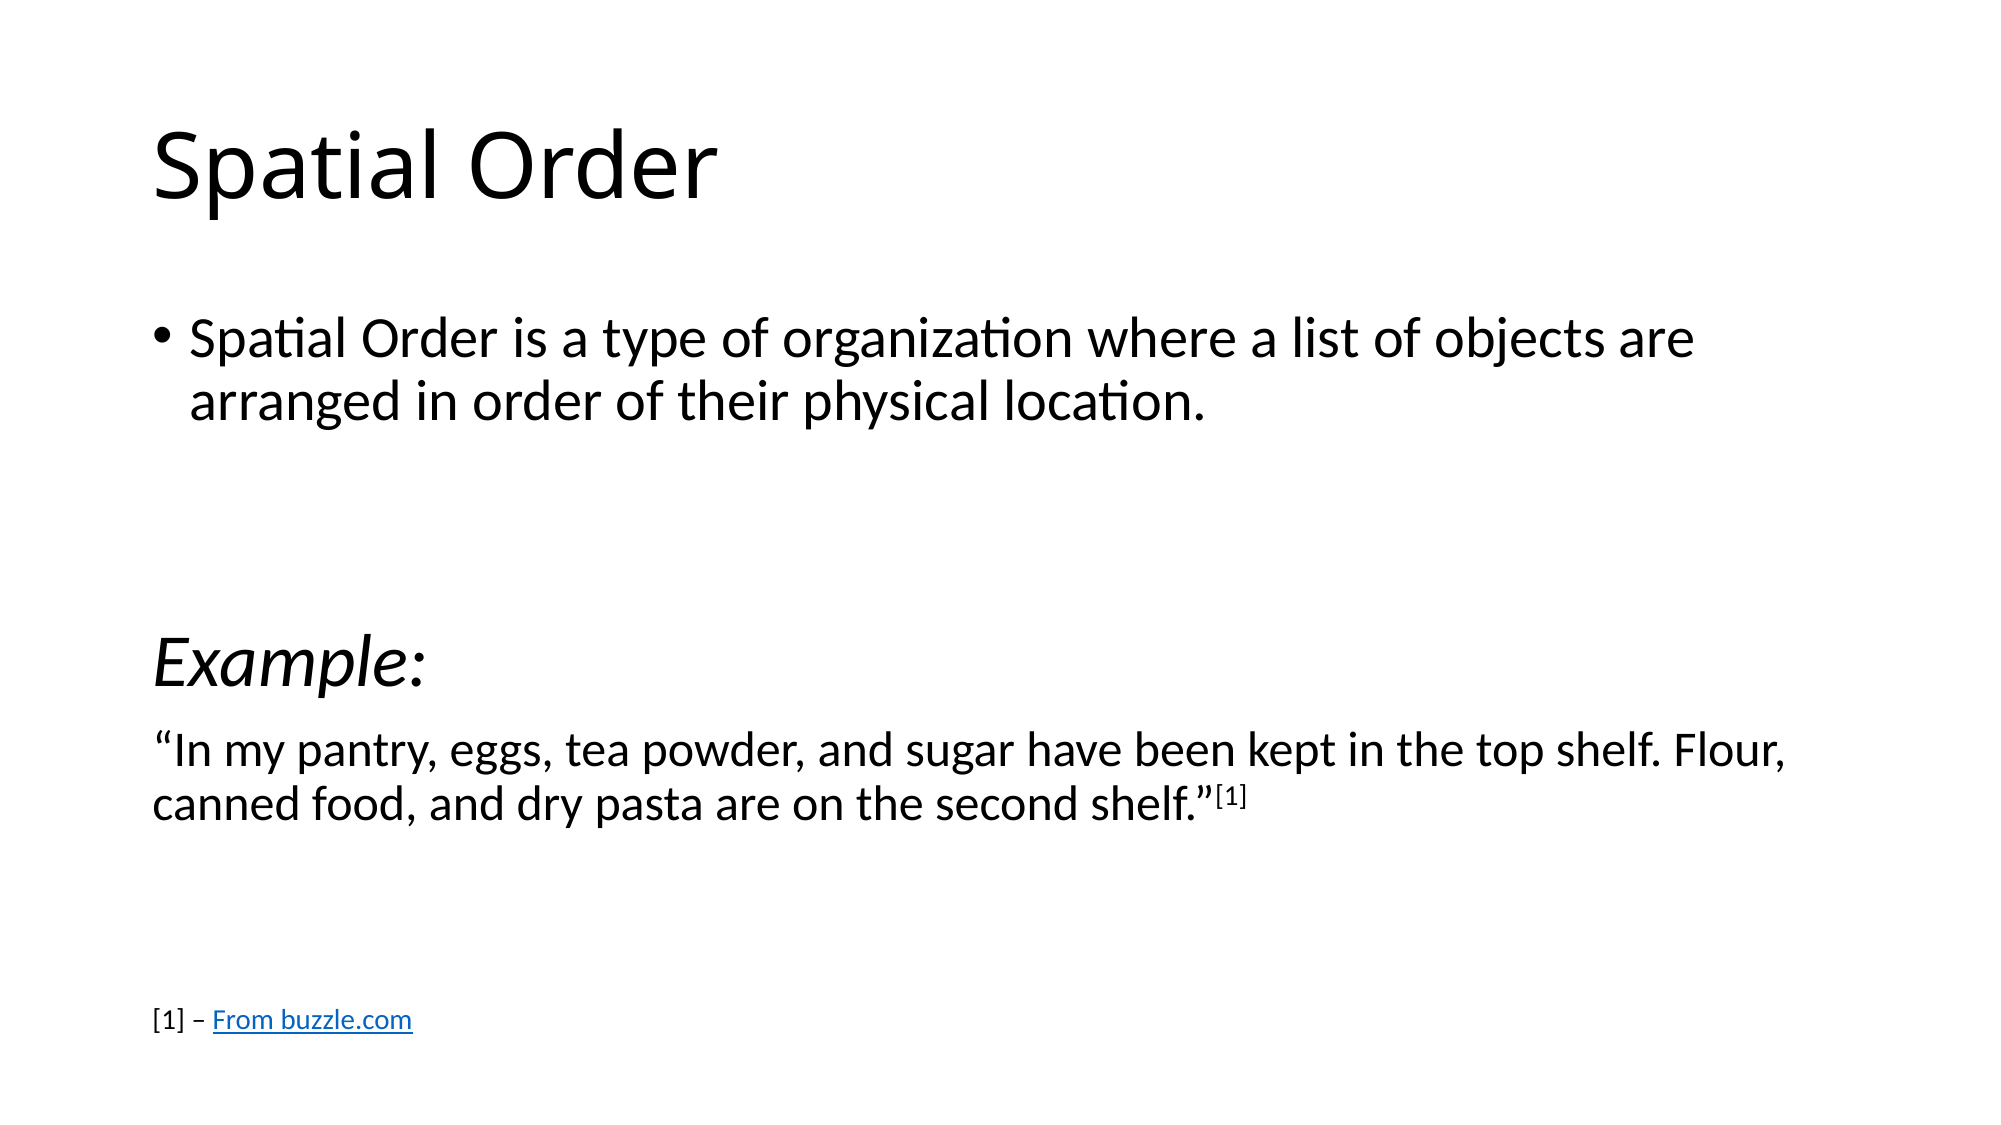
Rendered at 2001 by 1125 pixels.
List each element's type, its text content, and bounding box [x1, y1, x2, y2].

title Spatial Order [137, 59, 1863, 278]
list Spatial Order is a type of organization where a list of objects are arranged in order of their physical location. Example: “In my pantry, eggs, tea powder, and sugar have been kept in the top shelf. Flour, canned food, and dry pasta are on the second shelf.”[1] [1] – From buzzle.com [137, 299, 1863, 1014]
